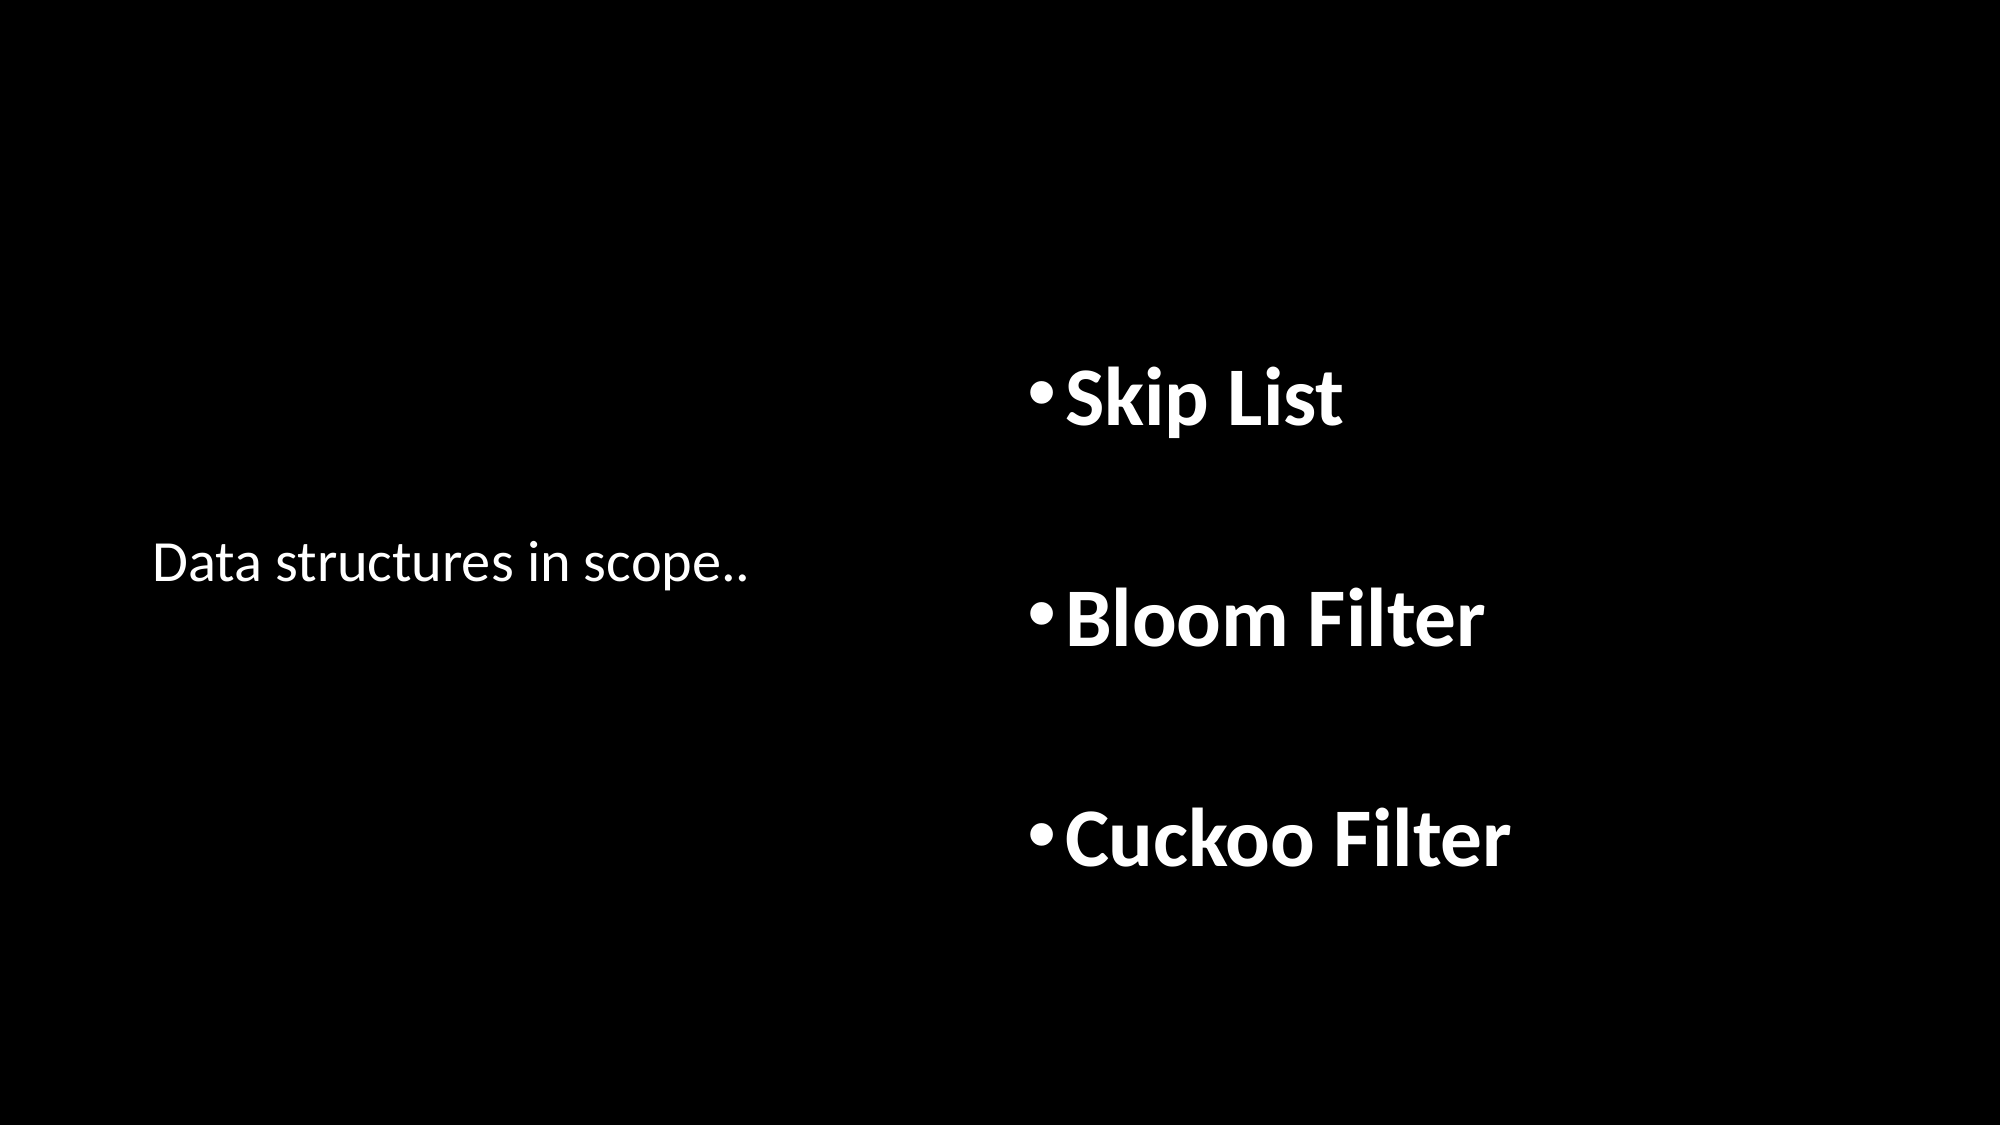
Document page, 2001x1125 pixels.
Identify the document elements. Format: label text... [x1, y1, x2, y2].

list Skip List Bloom Filter Cuckoo Filter [1012, 112, 1863, 1014]
list Data structures in scope.. [137, 112, 988, 1014]
